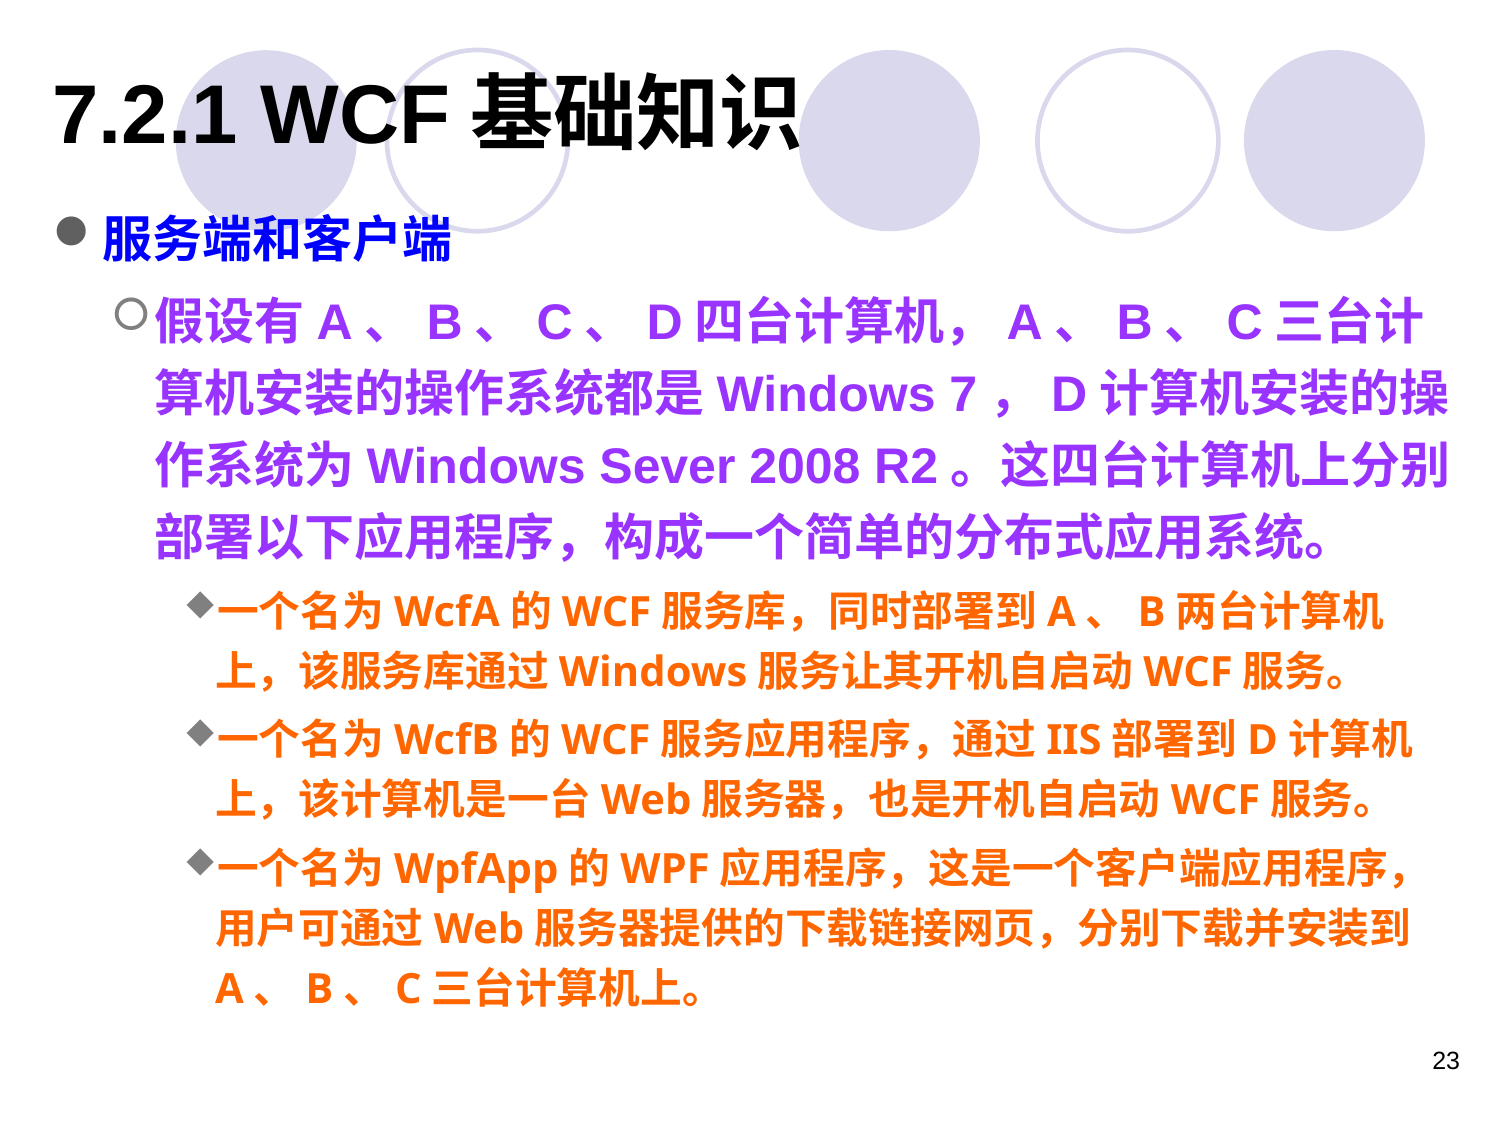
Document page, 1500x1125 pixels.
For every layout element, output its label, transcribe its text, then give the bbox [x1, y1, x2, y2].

list 服务端和客户端 假设有A、B、C、D四台计算机，A、B、C三台计算机安装的操作系统都是Windows 7，D计算机安装的操作系统为Windows Sever 2008 R2。这四台计算机上分别部署以下应用程序，构成一个简单的分布式应用系统。 一个名为WcfA的WCF服务库，同时部署到A、B两台计算机上，该服务库通过Windows服务让其开机自启动WCF服务。 一个名为WcfB的WCF服务应用程序，通过IIS部署到D计算机上，该计算机是一台Web服务器，也是开机自启动WCF服务。 一个名为WpfApp的WPF应用程序，这是一个客户端应用程序，用户可通过Web服务器提供的下载链接网页，分别下载并安装到A、B、C三台计算机上。 [37, 199, 1476, 1063]
title 7.2.1 WCF基础知识 [37, 44, 1463, 176]
text_box [1125, 1063, 1475, 1113]
